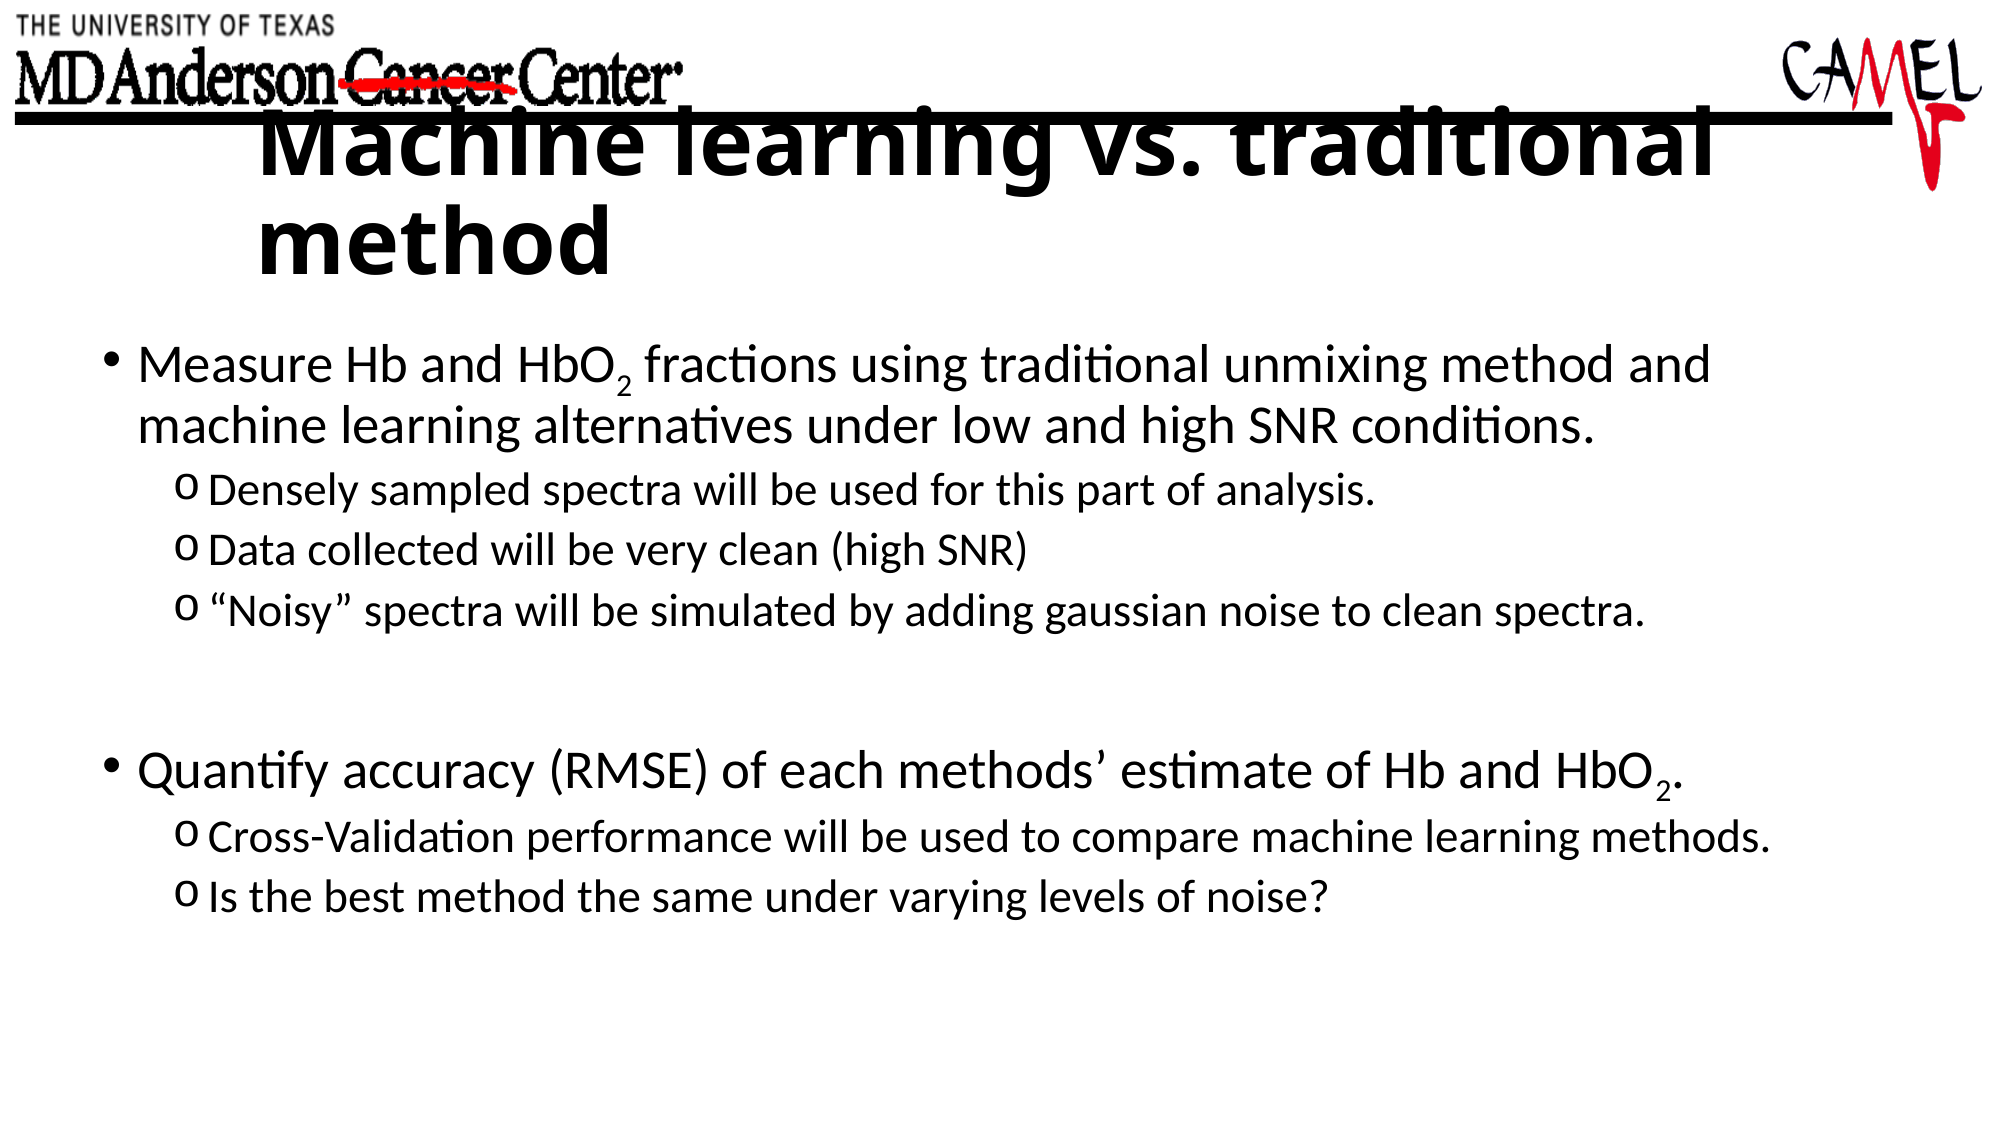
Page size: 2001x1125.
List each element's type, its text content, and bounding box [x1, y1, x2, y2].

title Machine learning vs. traditional method [240, 196, 1760, 256]
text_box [14, 13, 1986, 196]
list Measure Hb and HbO2 fractions using traditional unmixing method and machine learning alternatives under low and high SNR conditions. Densely sampled spectra will be used for this part of analysis. Data collected will be very clean (high SNR) “Noisy” spectra will be simulated by adding gaussian noise to clean spectra. Quantify accuracy (RMSE) of each methods’ estimate of Hb and HbO2. Cross-Validation performance will be used to compare machine learning methods. Is the best method the same under varying levels of noise? [87, 321, 1913, 935]
